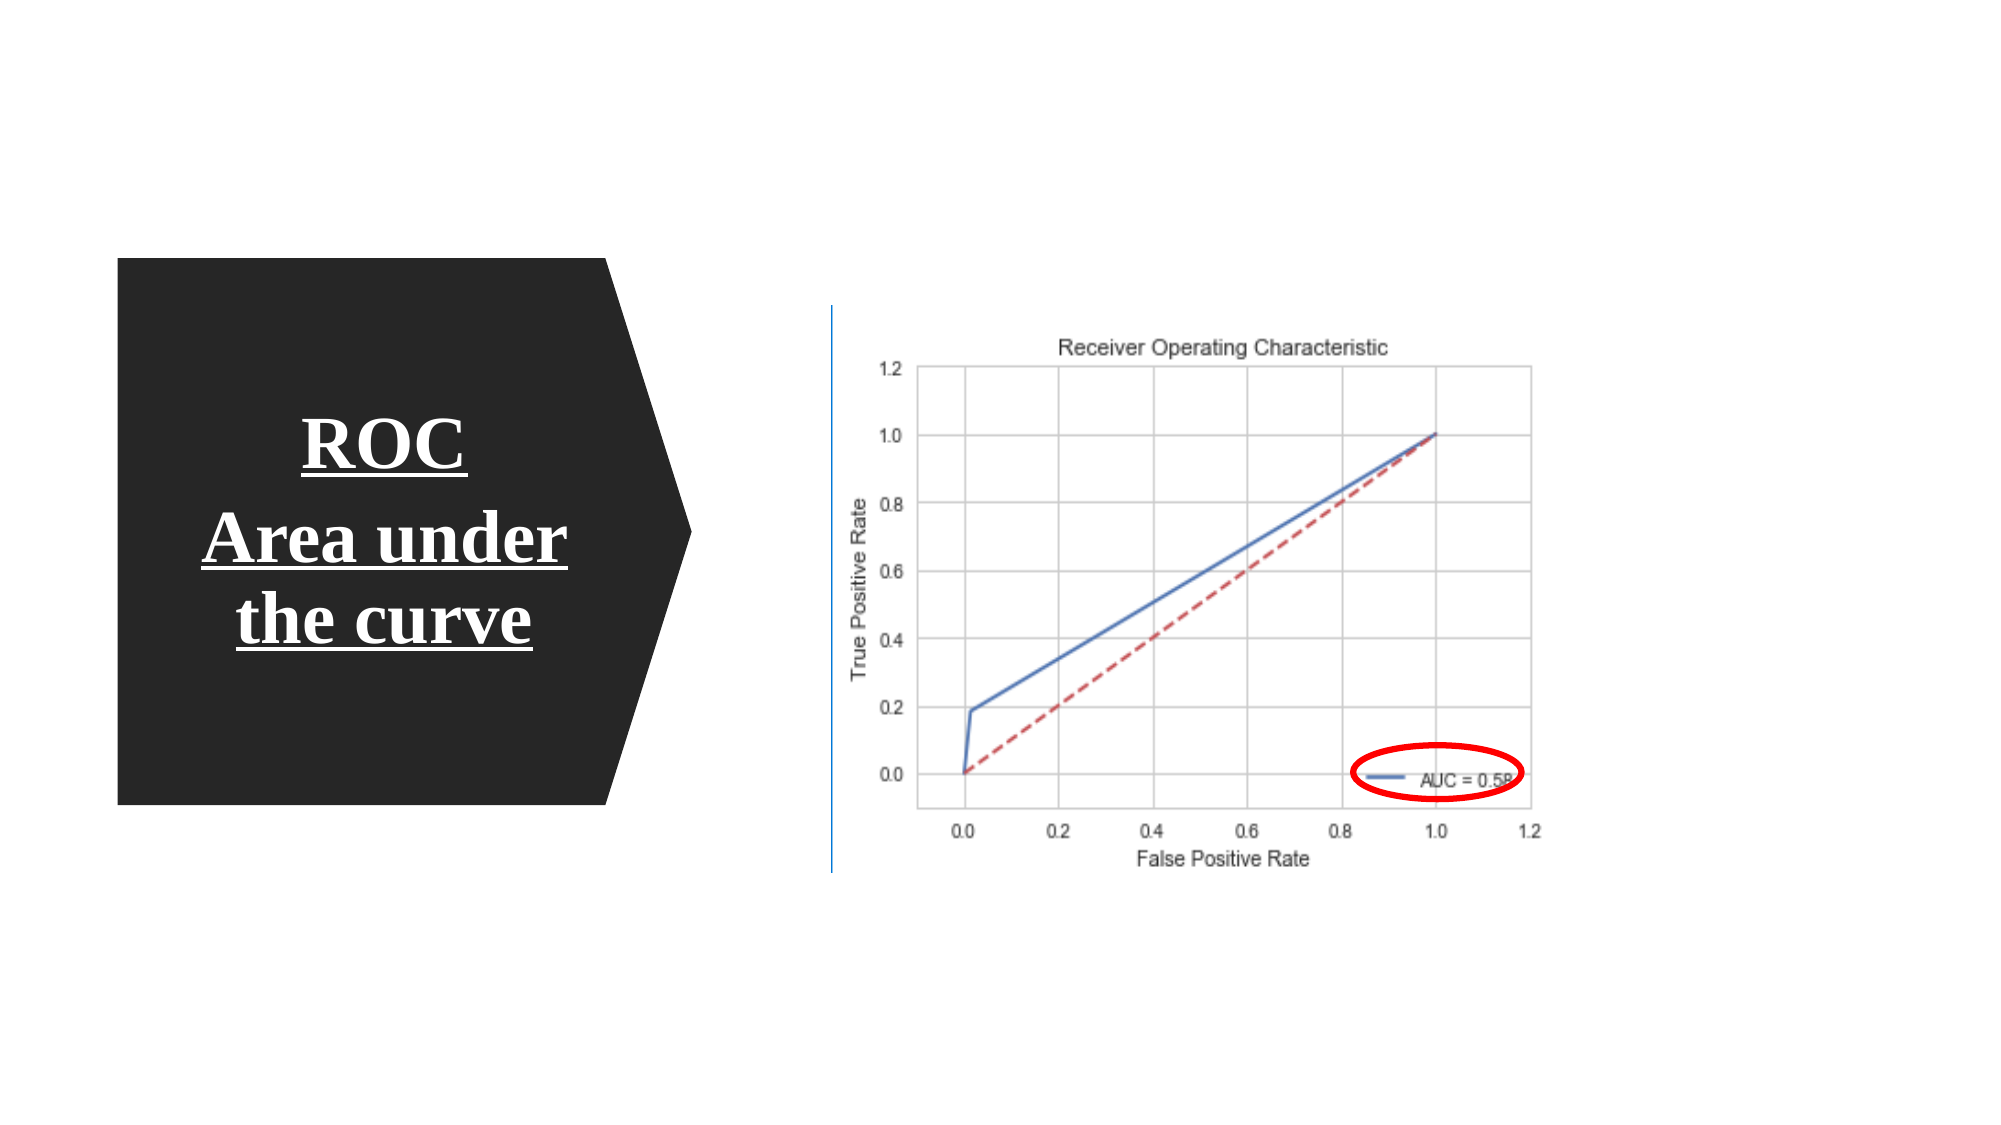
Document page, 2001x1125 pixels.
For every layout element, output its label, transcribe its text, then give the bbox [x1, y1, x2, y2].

picture [831, 305, 1844, 873]
text_box ROC Area under the curve [168, 322, 601, 741]
text_box [116, 257, 693, 807]
